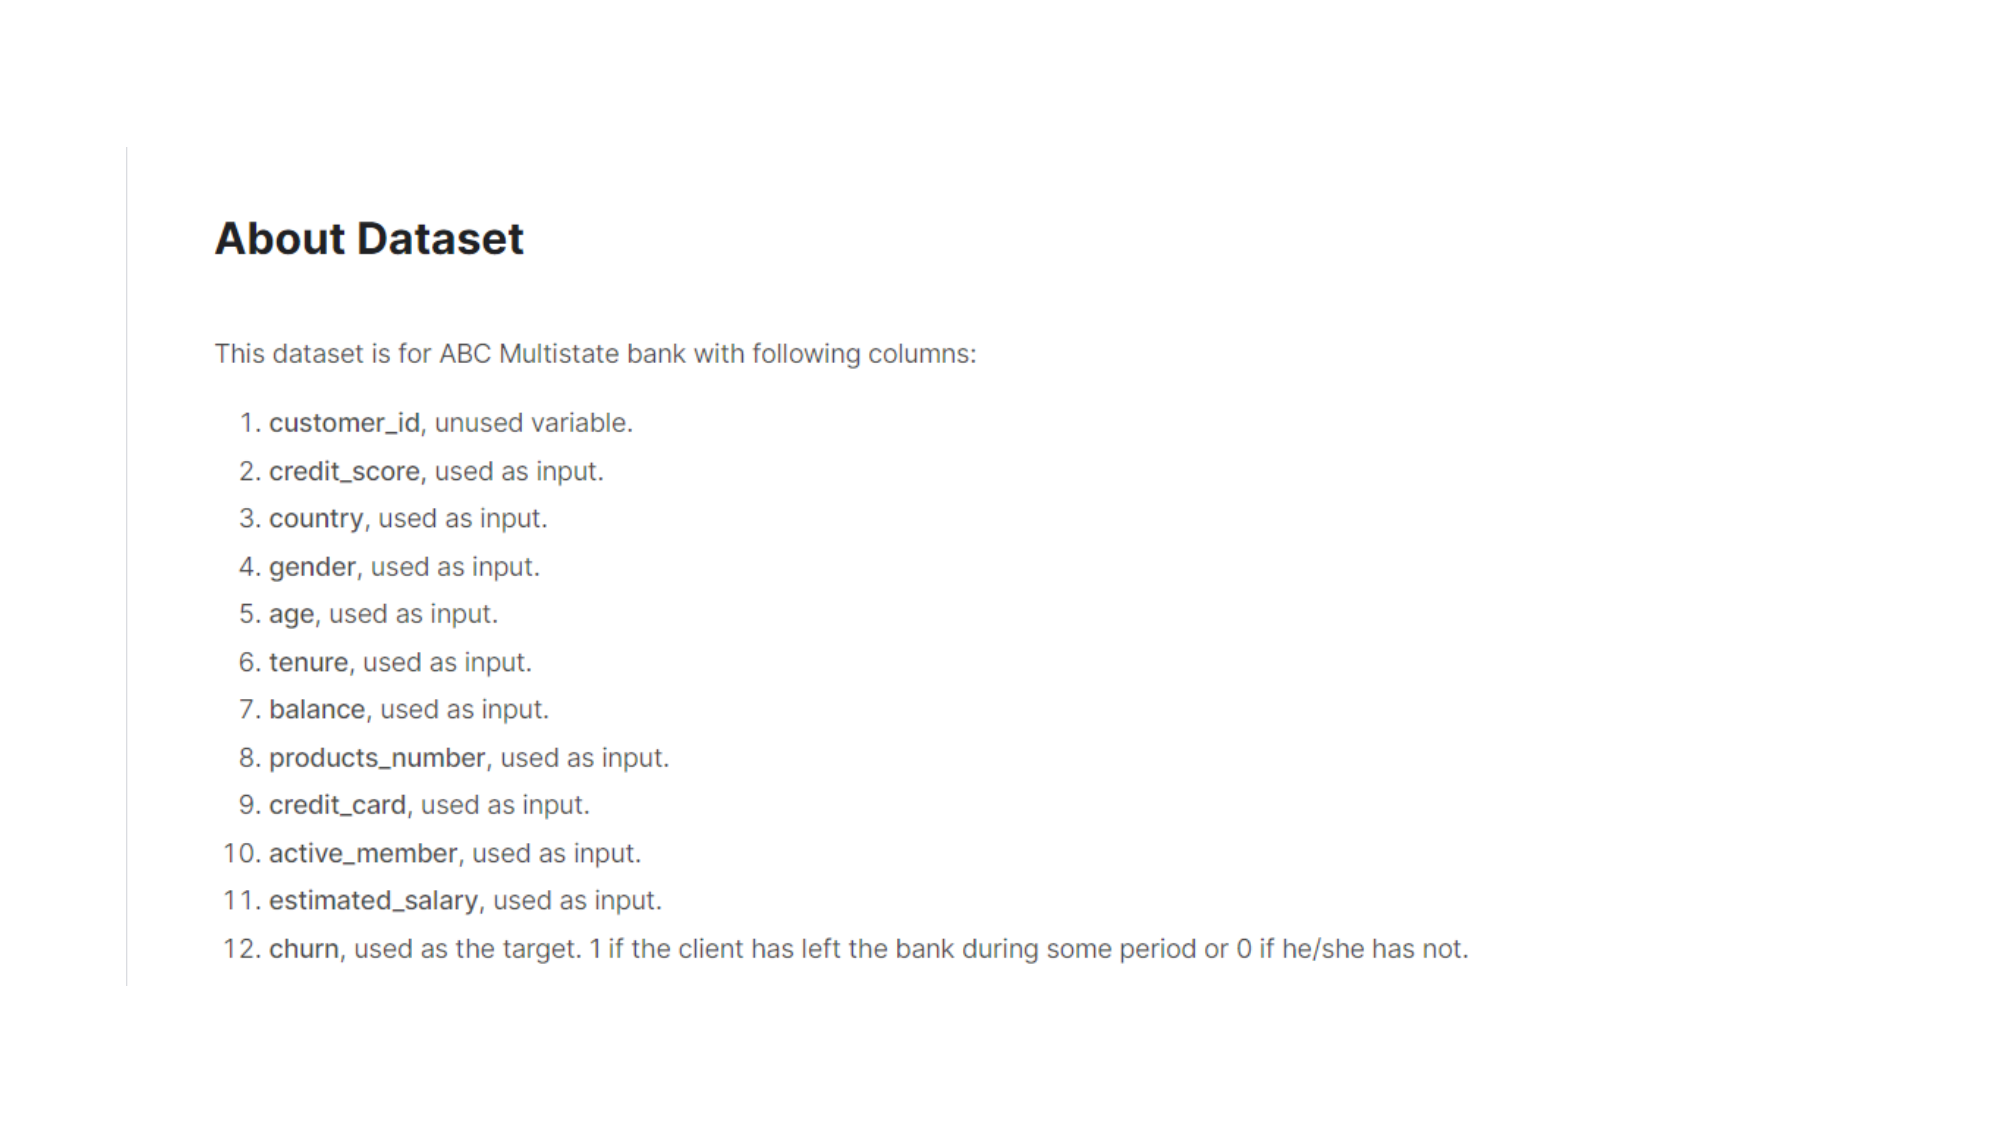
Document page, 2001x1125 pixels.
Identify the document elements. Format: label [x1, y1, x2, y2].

list [125, 147, 1911, 986]
